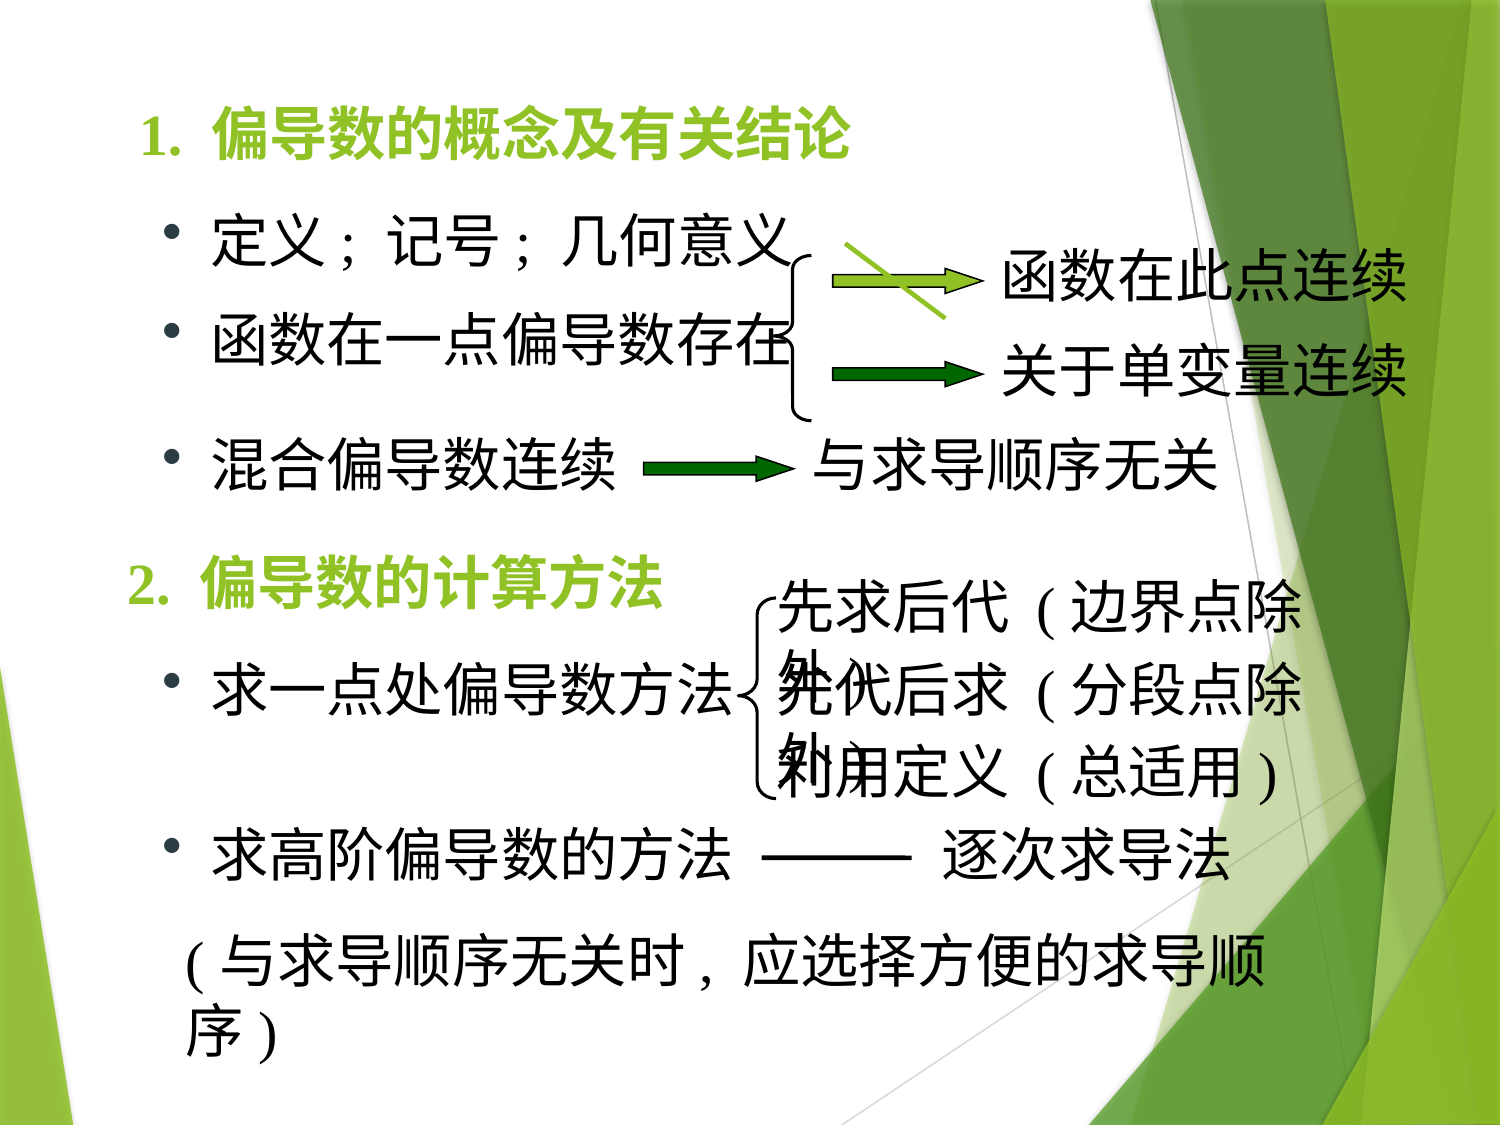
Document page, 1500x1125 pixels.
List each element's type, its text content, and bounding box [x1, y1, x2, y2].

text_box 与求导顺序无关 [797, 420, 1248, 506]
text_box 函数在一点偏导数存在 [147, 295, 792, 381]
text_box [832, 242, 984, 319]
text_box 关于单变量连续 [986, 326, 1449, 411]
text_box 逐次求导法 [927, 810, 1278, 896]
text_box [643, 456, 794, 482]
text_box 求一点处偏导数方法 [147, 645, 757, 730]
text_box 定义; 记号; 几何意义 [147, 196, 811, 282]
text_box (与求导顺序无关时, 应选择方便的求导顺序) [171, 916, 1347, 1072]
text_box 函数在此点连续 [986, 231, 1449, 317]
text_box [832, 361, 983, 387]
text_box 先代后求 (分段点除外) [761, 718, 1388, 800]
text_box 先求后代 (边界点除外) [761, 562, 1400, 718]
text_box 求高阶偏导数的方法 [147, 810, 773, 896]
text_box [738, 604, 761, 792]
text_box 混合偏导数连续 [147, 420, 693, 506]
text_box 1. 偏导数的概念及有关结论 [123, 90, 912, 175]
text_box [773, 255, 812, 421]
text_box 2. 偏导数的计算方法 [112, 538, 850, 624]
text_box 利用定义 (总适用) [761, 727, 1376, 813]
